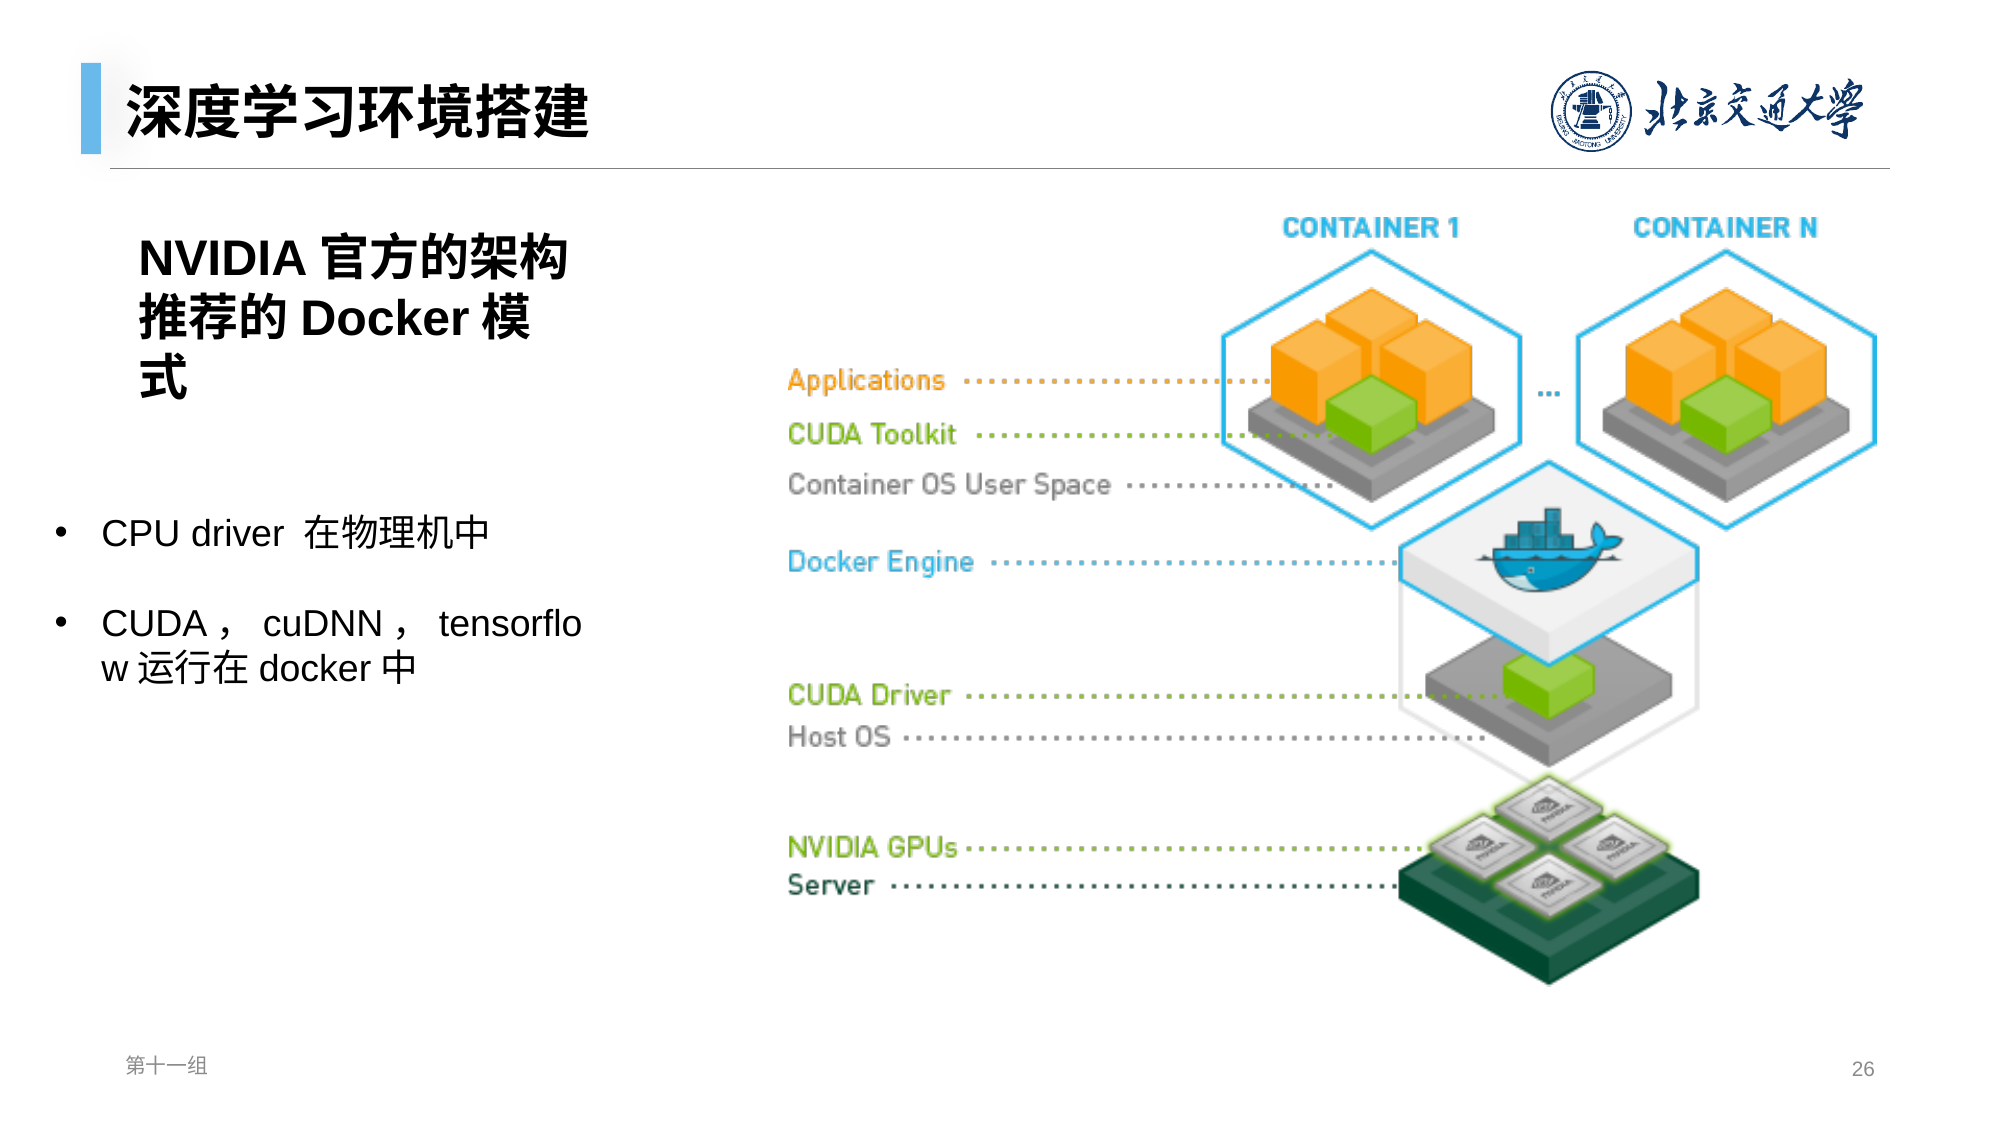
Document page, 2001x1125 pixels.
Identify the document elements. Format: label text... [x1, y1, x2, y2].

text_box CPU driver 在物理机中 CUDA，cuDNN，tensorflow运行在docker中 [39, 501, 606, 697]
text_box NVIDIA官方的架构推荐的Docker模式 [123, 218, 593, 413]
picture [1529, 154, 1890, 184]
picture [788, 217, 1877, 987]
slide_number 26 [1412, 1050, 1890, 1085]
title 深度学习环境搭建 [109, 0, 1890, 154]
footer 第十一组 [109, 1050, 790, 1085]
